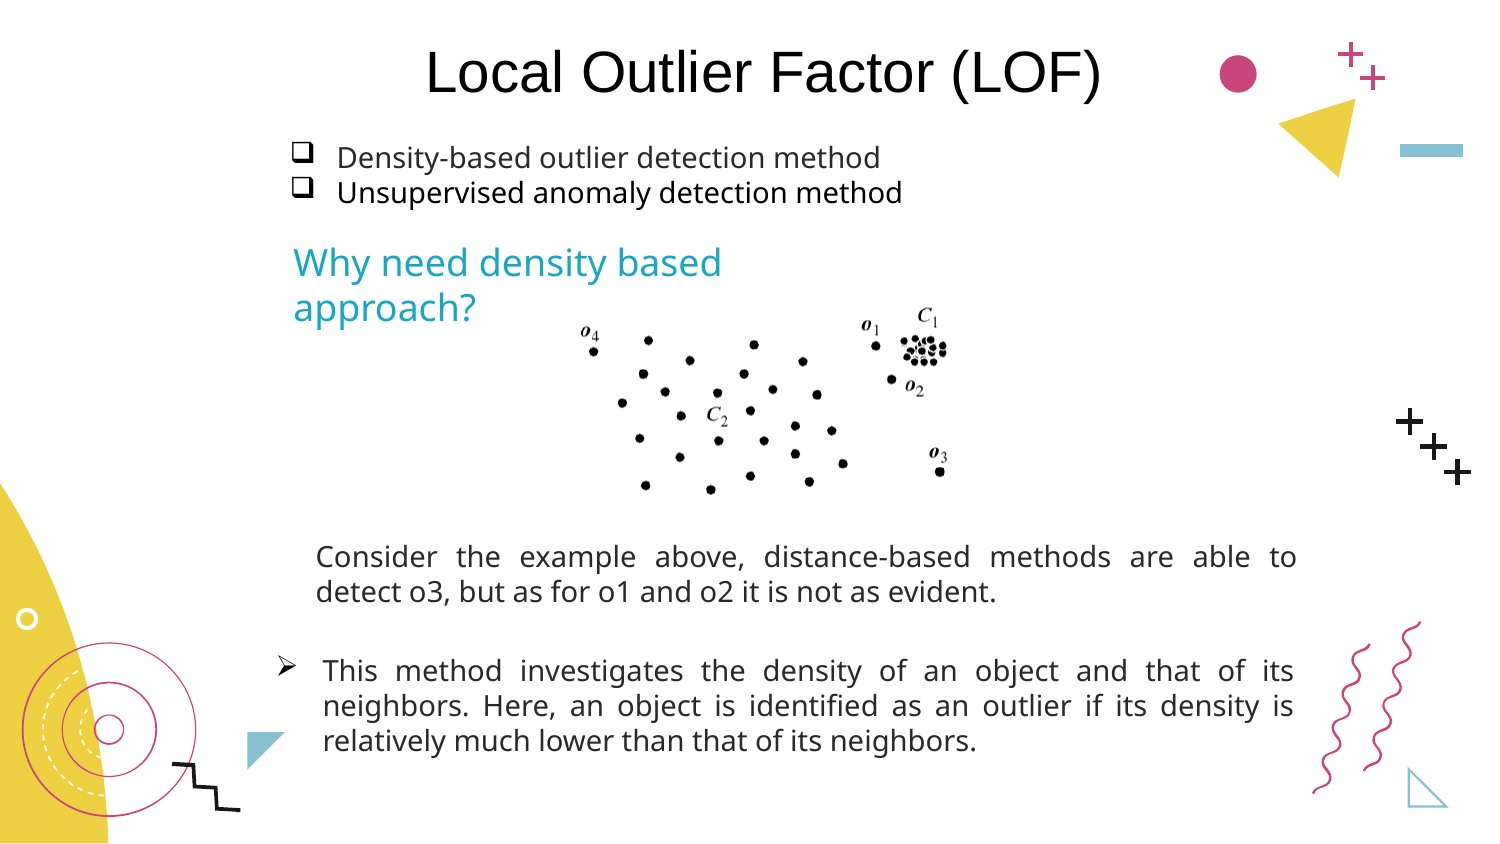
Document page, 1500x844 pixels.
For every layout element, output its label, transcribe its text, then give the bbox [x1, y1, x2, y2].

text_box Consider the example above, distance-based methods are able to detect o3, but as for o1 and o2 it is not as evident. [300, 530, 1313, 616]
text_box Why need density based approach? [278, 231, 916, 336]
text_box This method investigates the density of an object and that of its neighbors. Here, an object is identified as an outlier if its density is relatively much lower than that of its neighbors. [260, 644, 1310, 765]
picture [535, 291, 1012, 527]
text_box Density-based outlier detection method Unsupervised anomaly detection method [274, 131, 1025, 217]
text_box Local Outlier Factor (LOF) [410, 26, 1136, 121]
